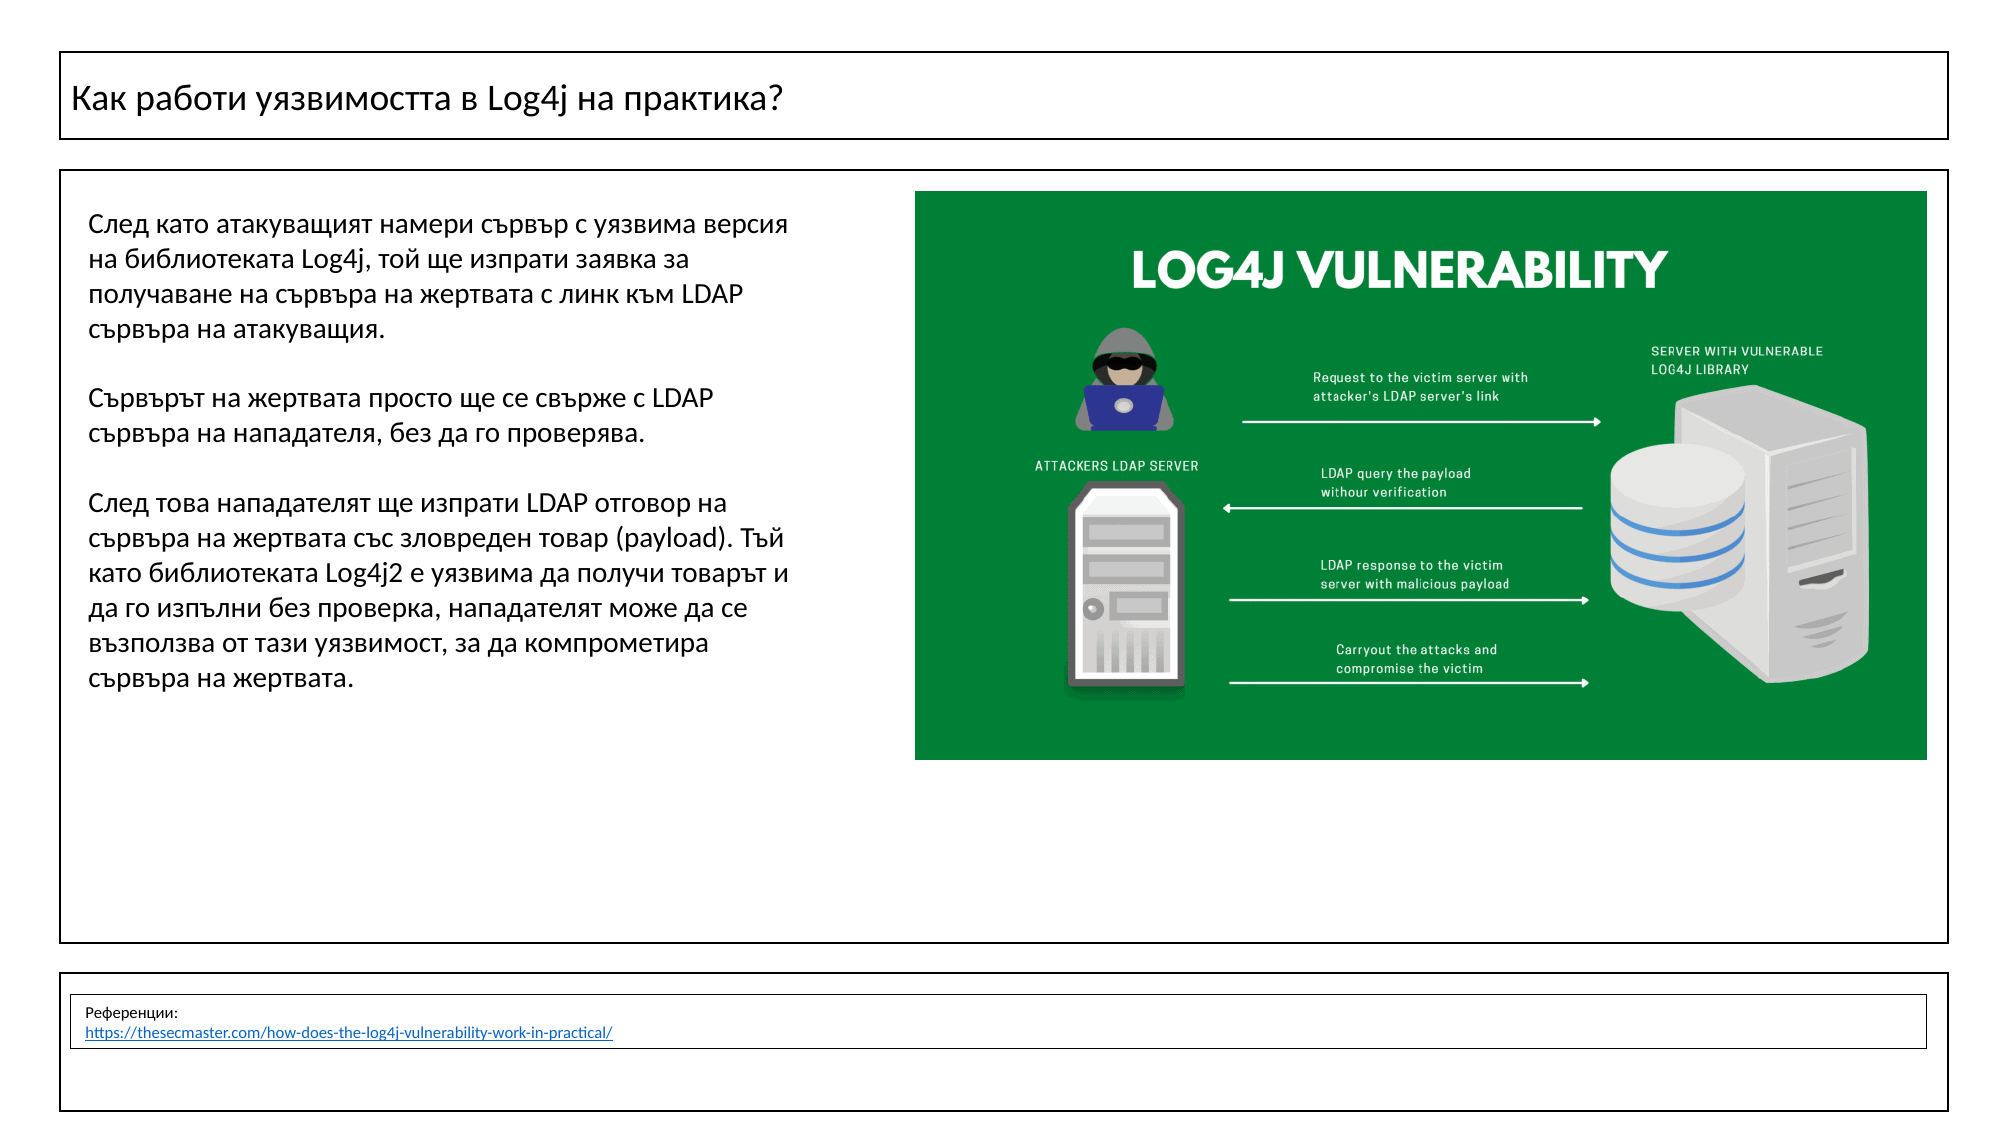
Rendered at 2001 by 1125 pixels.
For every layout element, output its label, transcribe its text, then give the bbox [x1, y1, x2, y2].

text_box [59, 972, 1949, 1112]
text_box Как работи уязвимостта в Log4j на практика? [56, 65, 801, 125]
text_box [59, 51, 1949, 140]
picture [915, 191, 1927, 760]
text_box [59, 169, 1949, 944]
